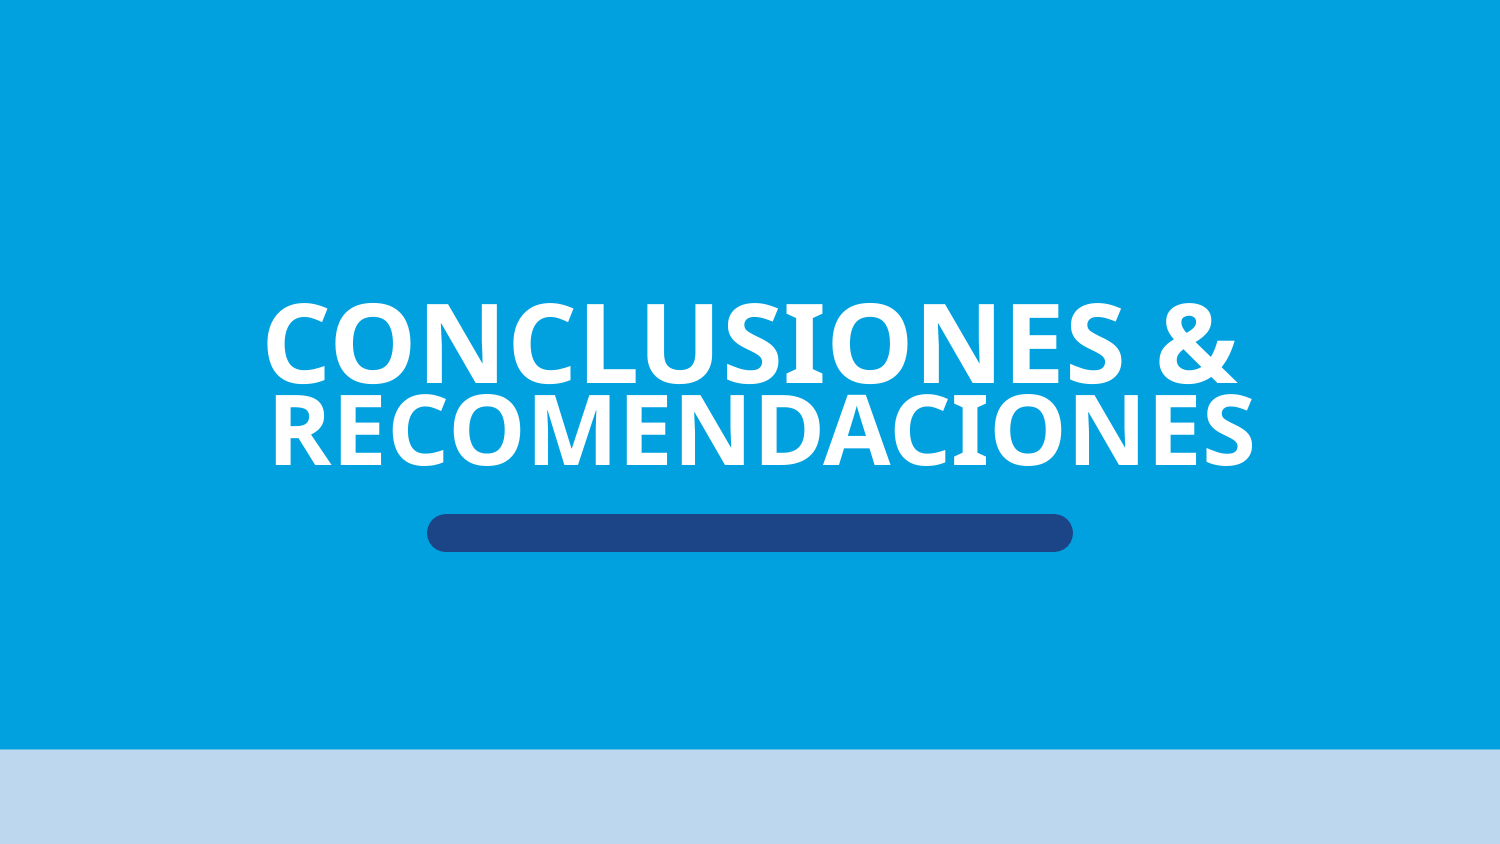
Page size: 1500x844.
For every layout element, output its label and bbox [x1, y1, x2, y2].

picture [428, 305, 496, 382]
picture [341, 396, 380, 464]
picture [895, 395, 947, 465]
picture [535, 396, 609, 464]
picture [393, 395, 445, 465]
picture [833, 304, 907, 383]
picture [824, 395, 889, 464]
picture [276, 396, 329, 464]
picture [268, 304, 326, 383]
picture [1071, 304, 1121, 383]
picture [1156, 396, 1195, 464]
picture [728, 304, 778, 383]
picture [514, 304, 572, 383]
picture [1076, 396, 1137, 464]
picture [0, 750, 1500, 844]
picture [682, 396, 743, 464]
picture [627, 396, 666, 464]
picture [787, 305, 822, 382]
picture [1160, 304, 1235, 383]
picture [1014, 305, 1058, 382]
picture [336, 304, 410, 383]
picture [1207, 395, 1251, 465]
picture [454, 395, 520, 465]
picture [588, 305, 635, 382]
picture [925, 305, 993, 382]
picture [428, 515, 1072, 551]
picture [995, 395, 1061, 465]
picture [762, 396, 819, 464]
picture [648, 305, 712, 383]
picture [955, 396, 985, 464]
